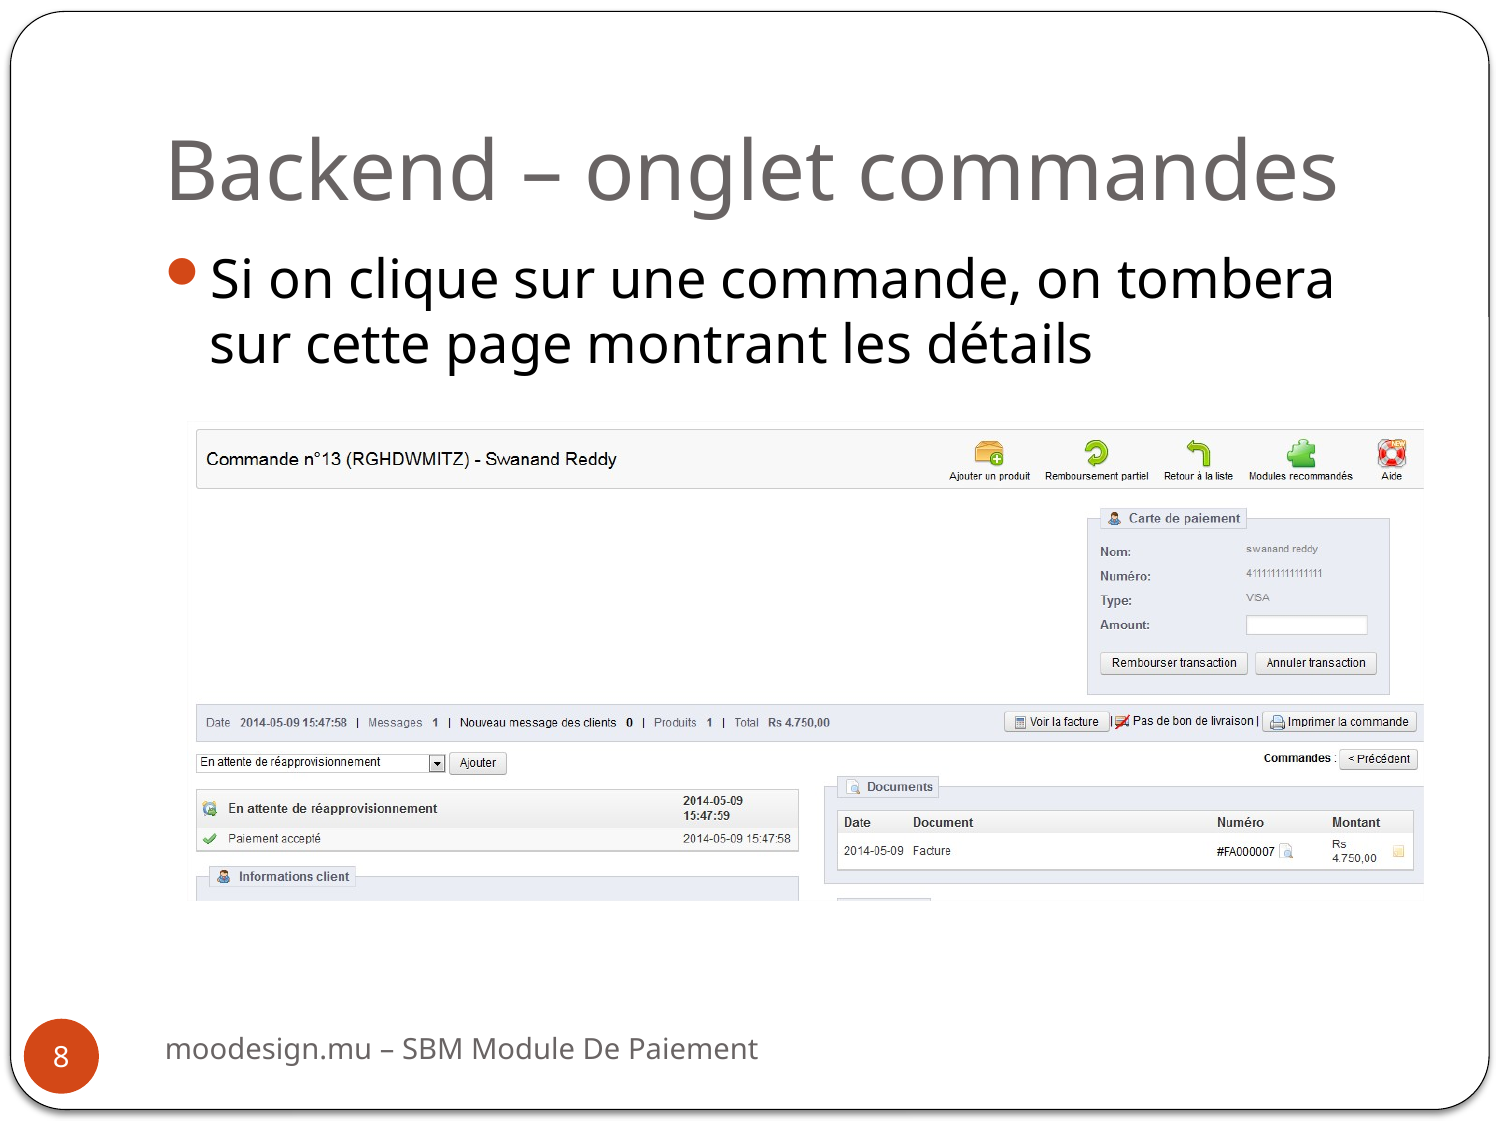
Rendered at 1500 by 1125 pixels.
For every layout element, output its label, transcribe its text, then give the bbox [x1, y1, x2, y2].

title Backend – onglet commandes [150, 45, 1425, 233]
slide_number 8 [23, 1018, 99, 1094]
picture [187, 421, 1424, 901]
footer moodesign.mu – SBM Module De Paiement [150, 1012, 800, 1088]
list Si on clique sur une commande, on tombera sur cette page montrant les détails [150, 237, 1425, 988]
